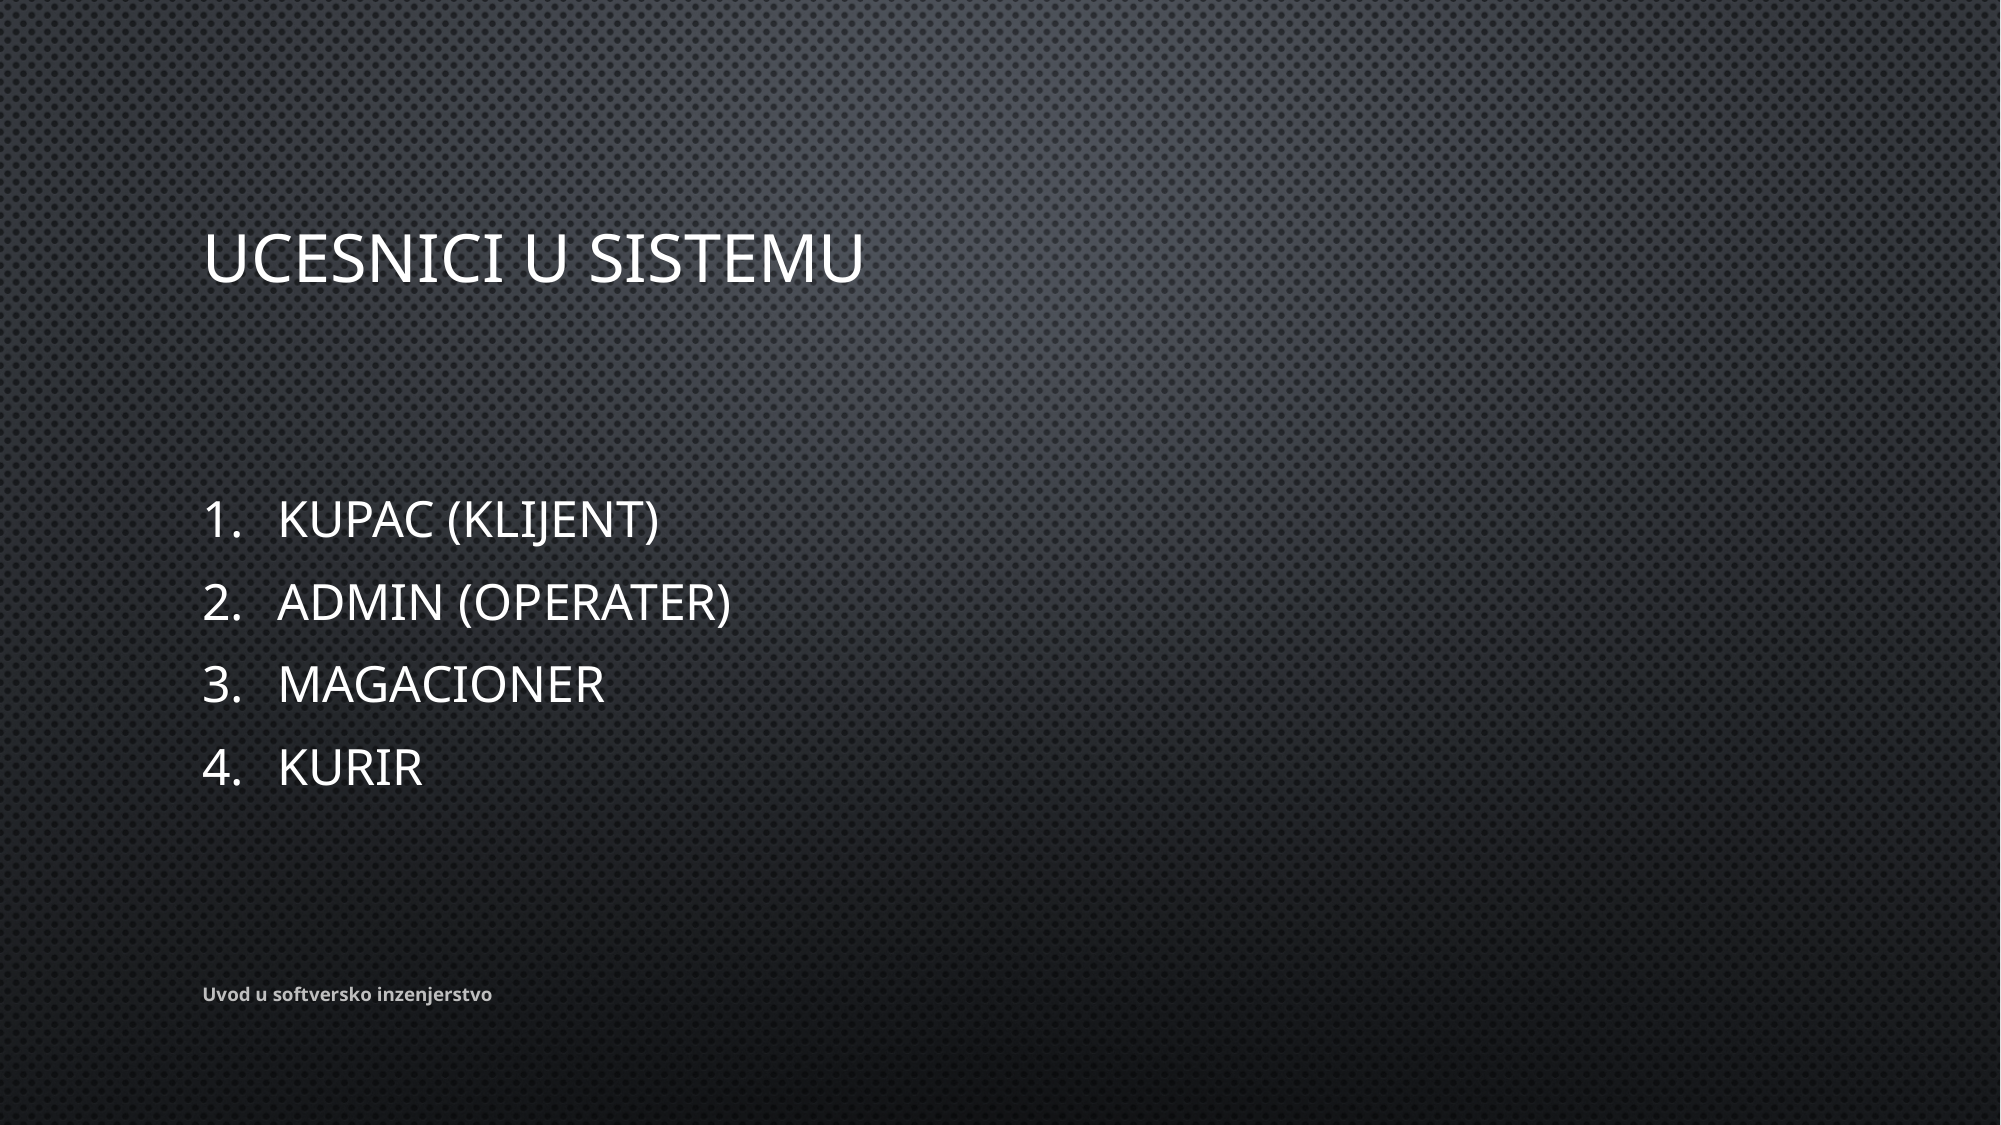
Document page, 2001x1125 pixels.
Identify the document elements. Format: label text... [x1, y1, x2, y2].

list Kupac (klijent) Admin (Operater) Magacioner Kurir [187, 385, 1813, 898]
title Ucesnici u sistemu [187, 99, 1813, 385]
footer Uvod u softversko inzenjerstvo [187, 965, 1425, 1025]
